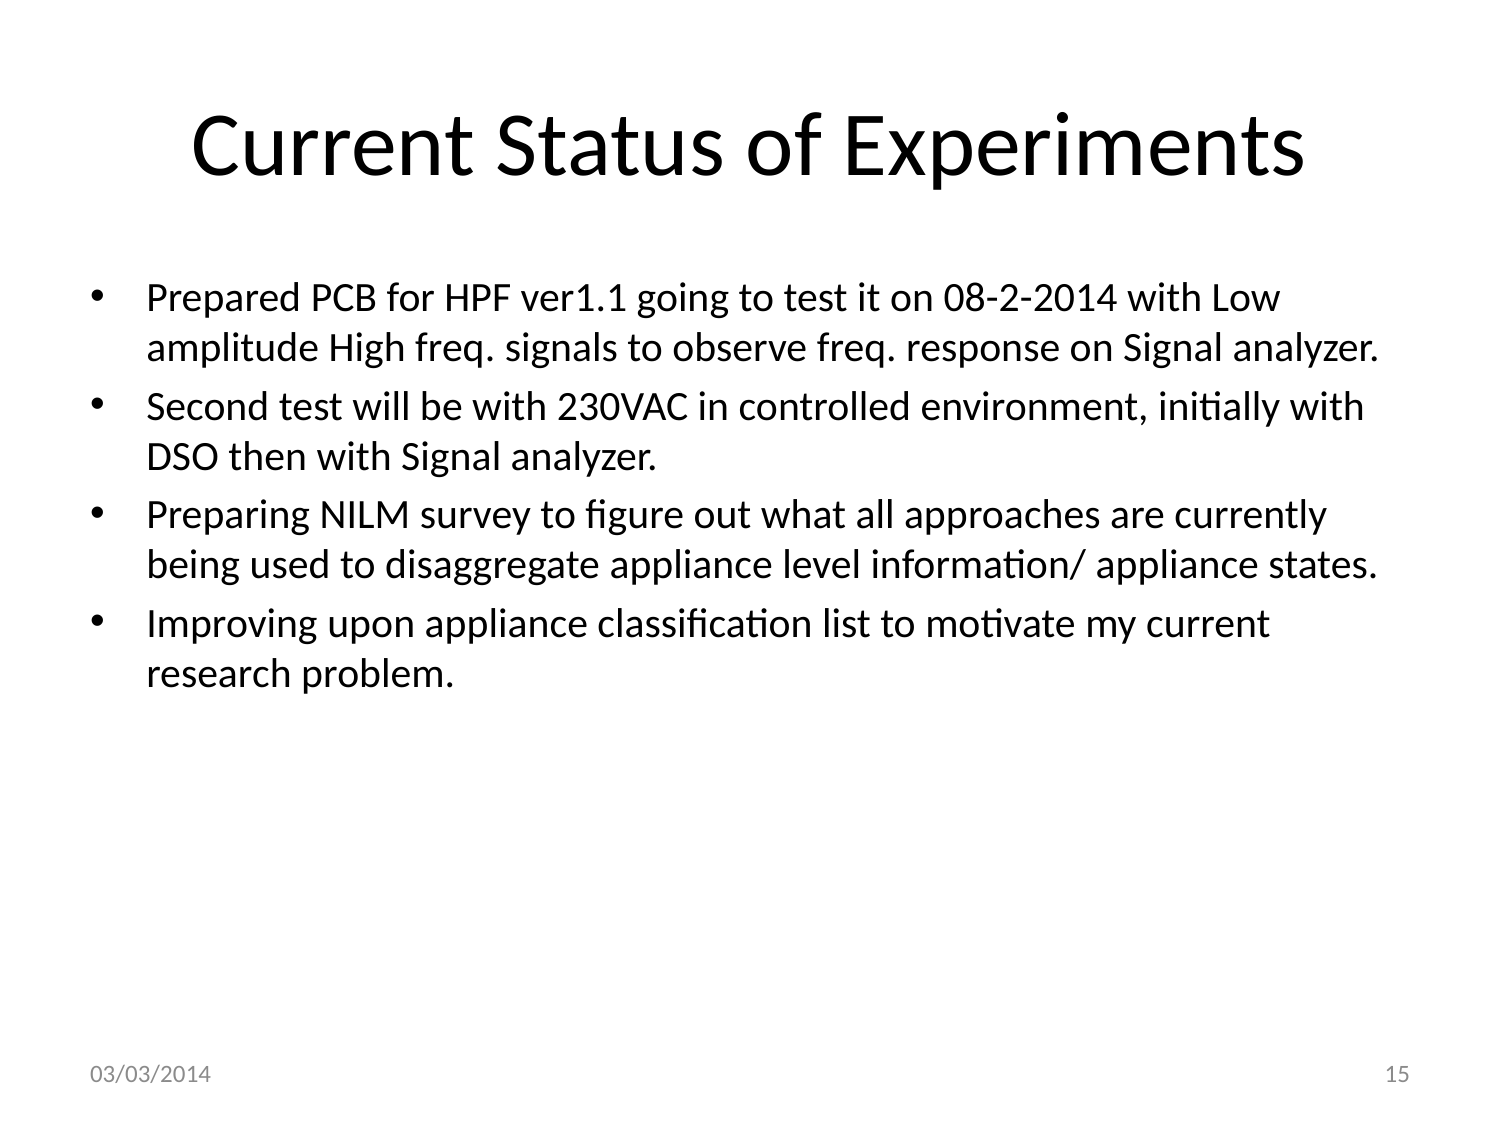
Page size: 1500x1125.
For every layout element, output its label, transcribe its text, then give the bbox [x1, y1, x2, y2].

slide_number 15 [1074, 1042, 1425, 1103]
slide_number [75, 1042, 425, 1103]
list Prepared PCB for HPF ver1.1 going to test it on 08-2-2014 with Low amplitude High freq. signals to observe freq. response on Signal analyzer. Second test will be with 230VAC in controlled environment, initially with DSO then with Signal analyzer. Preparing NILM survey to figure out what all approaches are currently being used to disaggregate appliance level information/ appliance states. Improving upon appliance classification list to motivate my current research problem. [75, 262, 1425, 1005]
title Current Status of Experiments [75, 45, 1425, 233]
